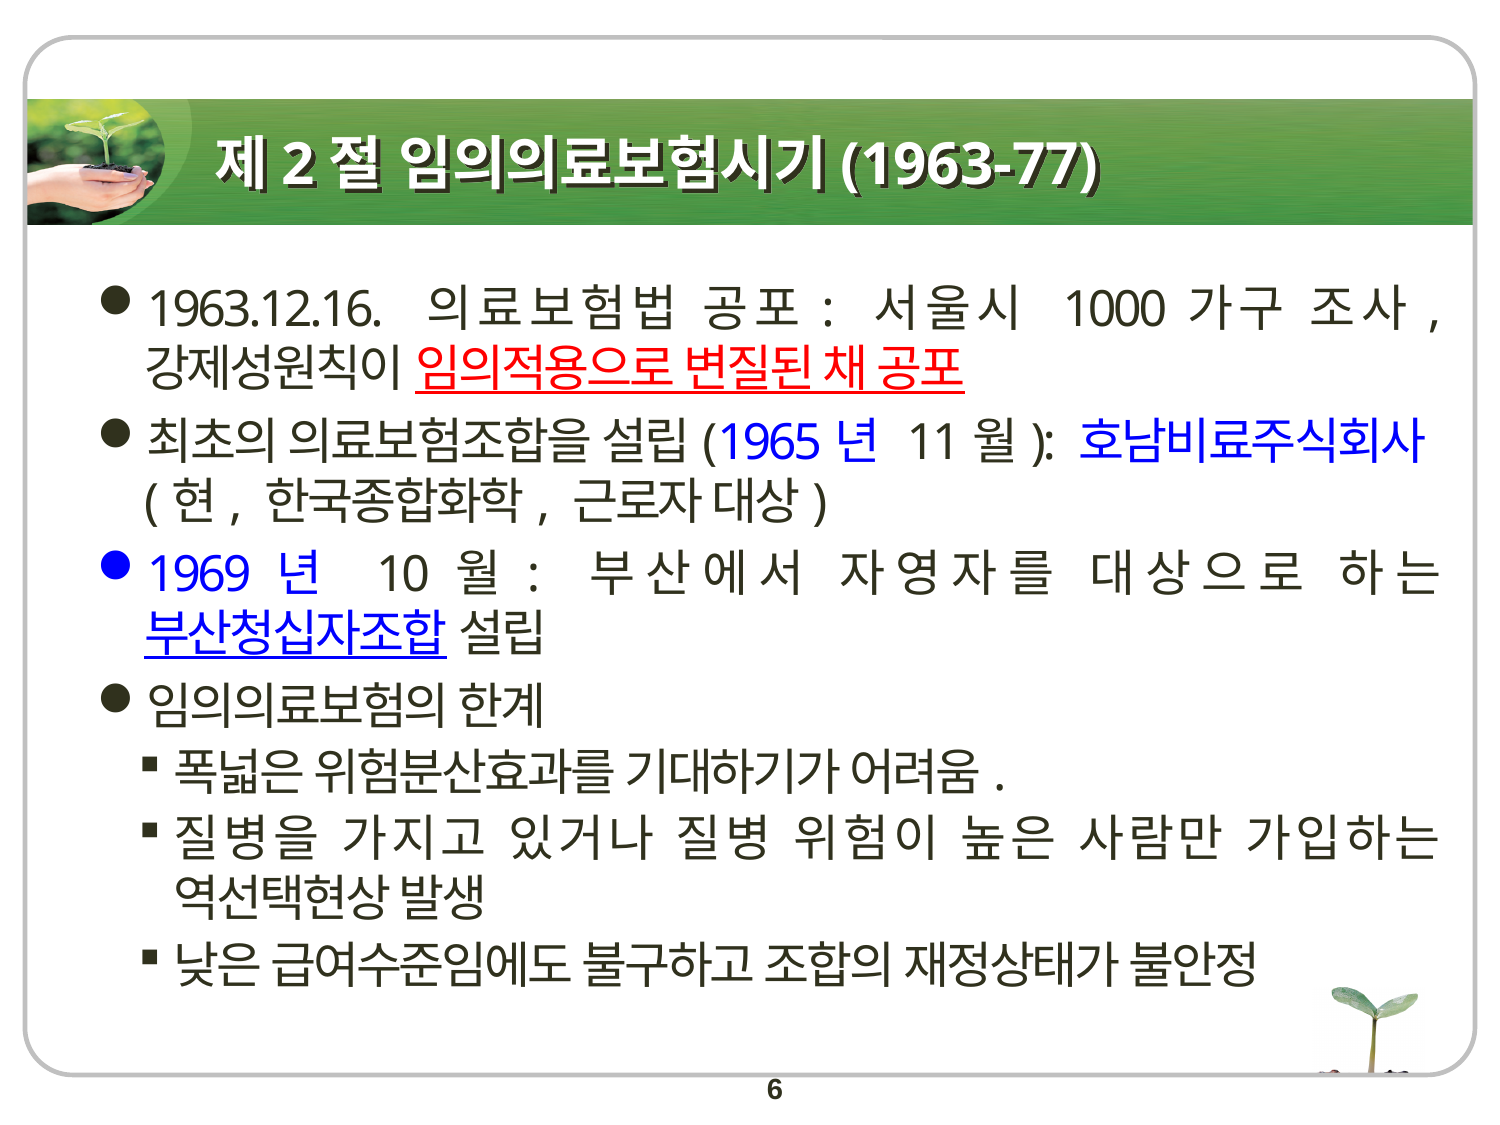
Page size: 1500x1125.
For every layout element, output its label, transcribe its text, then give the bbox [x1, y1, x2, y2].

title 제2절 임의의료보험시기(1963-77) [198, 116, 1400, 205]
picture [28, 99, 1472, 225]
slide_number 6 [599, 1062, 951, 1103]
picture [1312, 1001, 1425, 1072]
text_box 1963.12.16. 의료보험법 공포: 서울시 1000가구 조사, 강제성원칙이 임의적용으로 변질된 채 공포 최초의 의료보험조합을 설립(1965년 11월): 호남비료주식회사(현, 한국종합화학, 근로자 대상) 1969년 10월: 부산에서 자영자를 대상으로 하는 부산청십자조합 설립 임의의료보험의 한계 폭넓은 위험분산효과를 기대하기가 어려움. 질병을 가지고 있거나 질병 위험이 높은 사람만 가입하는 역선택현상 발생 낮은 급여수준임에도 불구하고 조합의 재정상태가 불안정 [58, 269, 1453, 1001]
